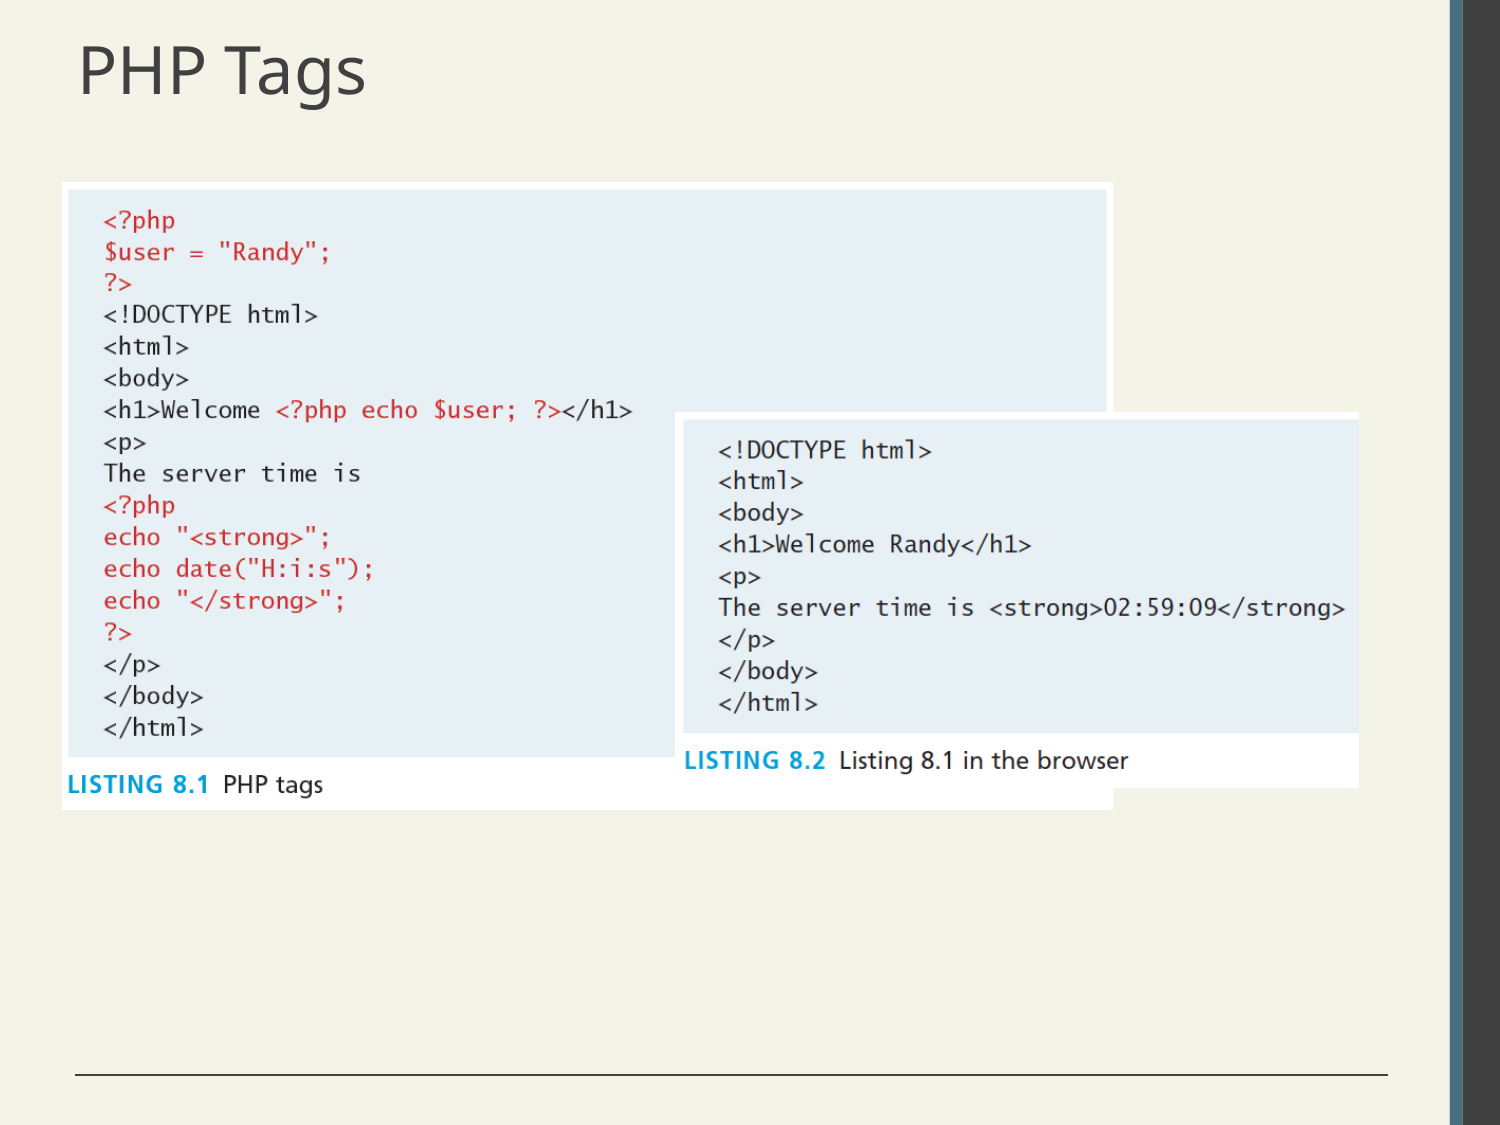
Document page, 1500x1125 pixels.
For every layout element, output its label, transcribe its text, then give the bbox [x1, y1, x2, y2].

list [62, 124, 1113, 868]
title PHP Tags [62, 20, 1425, 188]
picture [674, 412, 1359, 788]
